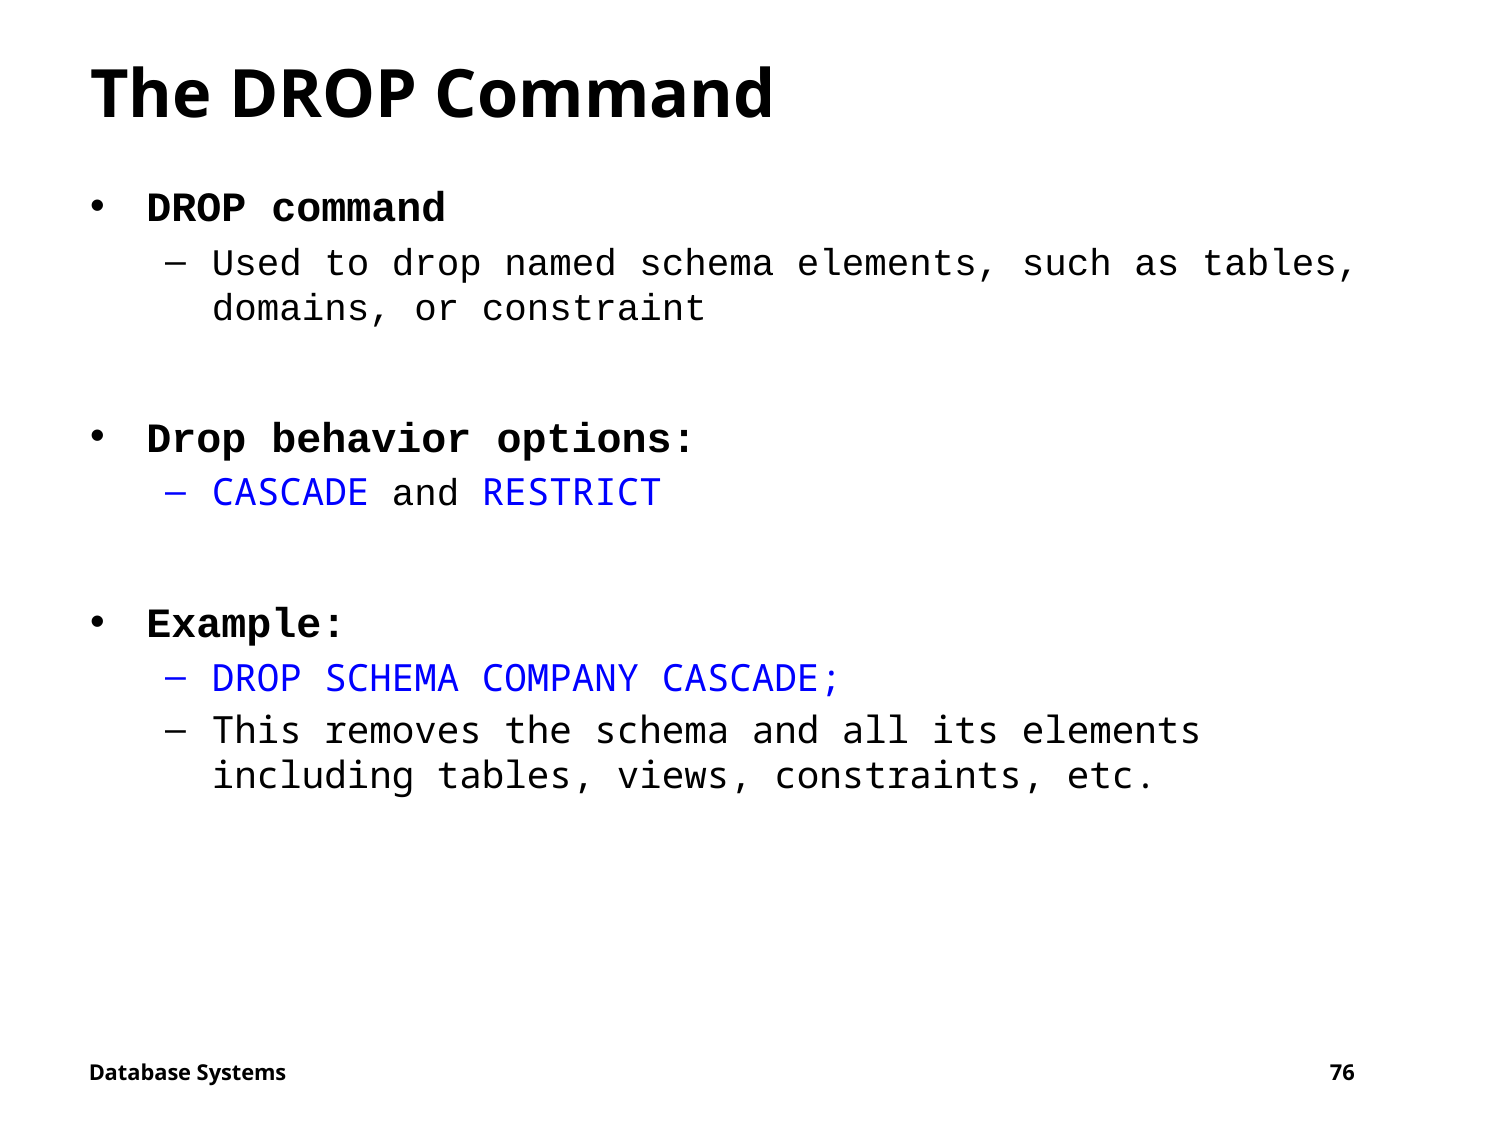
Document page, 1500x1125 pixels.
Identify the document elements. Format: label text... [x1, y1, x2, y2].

title The DROP Command [75, 45, 1425, 138]
list DROP command Used to drop named schema elements, such as tables, domains, or constraint Drop behavior options: CASCADE and RESTRICT Example: DROP SCHEMA COMPANY CASCADE; This removes the schema and all its elements including tables, views, constraints, etc. [75, 172, 1425, 1047]
